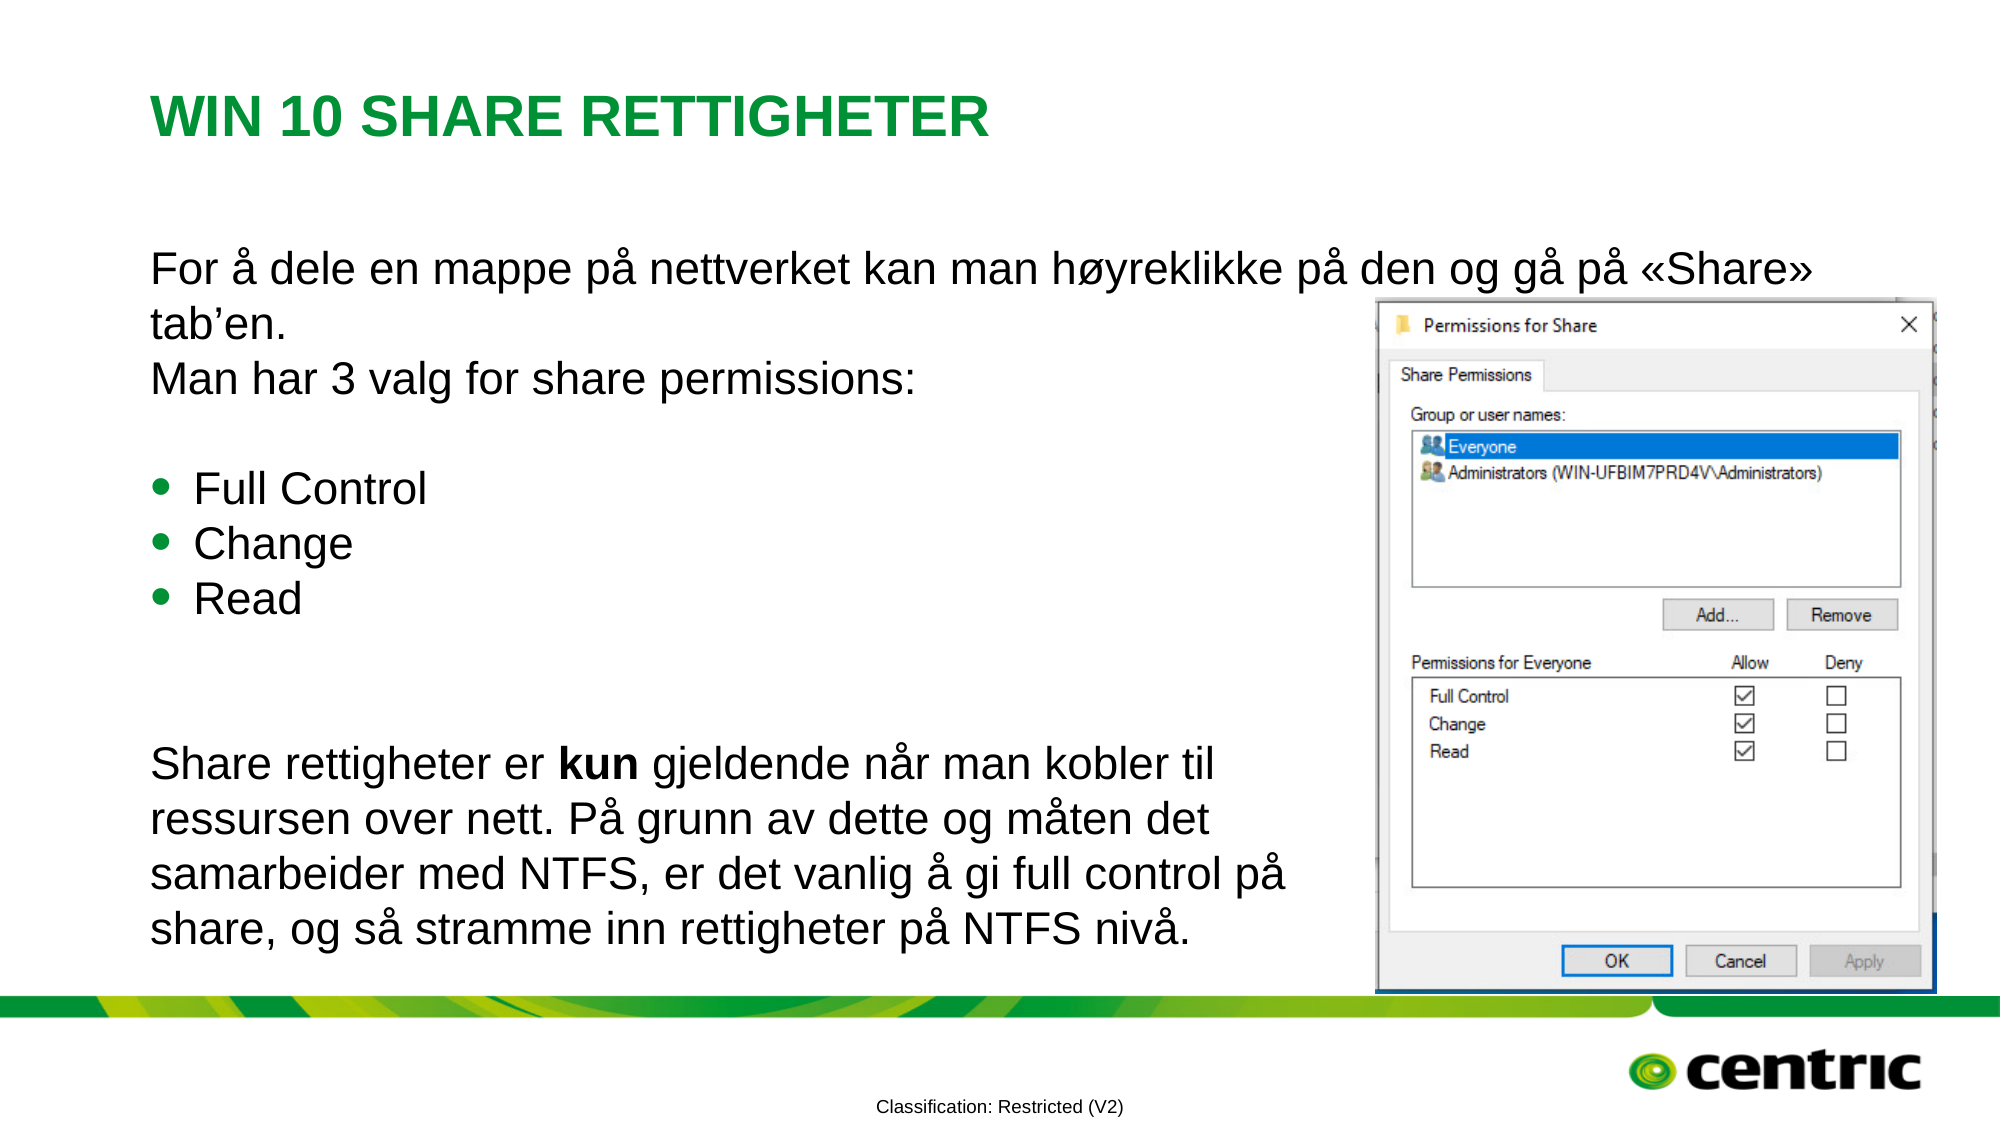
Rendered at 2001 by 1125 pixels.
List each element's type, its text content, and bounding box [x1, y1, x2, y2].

title Win 10 share rettigheter [135, 77, 1921, 213]
picture [1374, 297, 1937, 994]
picture [0, 995, 2000, 1125]
list For å dele en mappe på nettverket kan man høyreklikke på den og gå på «Share» tab’en. Man har 3 valg for share permissions: Full Control Change Read Share rettigheter er kun gjeldende når man kobler til ressursen over nett. På grunn av dette og måten det samarbeider med NTFS, er det vanlig å gi full control på share, og så stramme inn rettigheter på NTFS nivå. [135, 231, 1921, 975]
